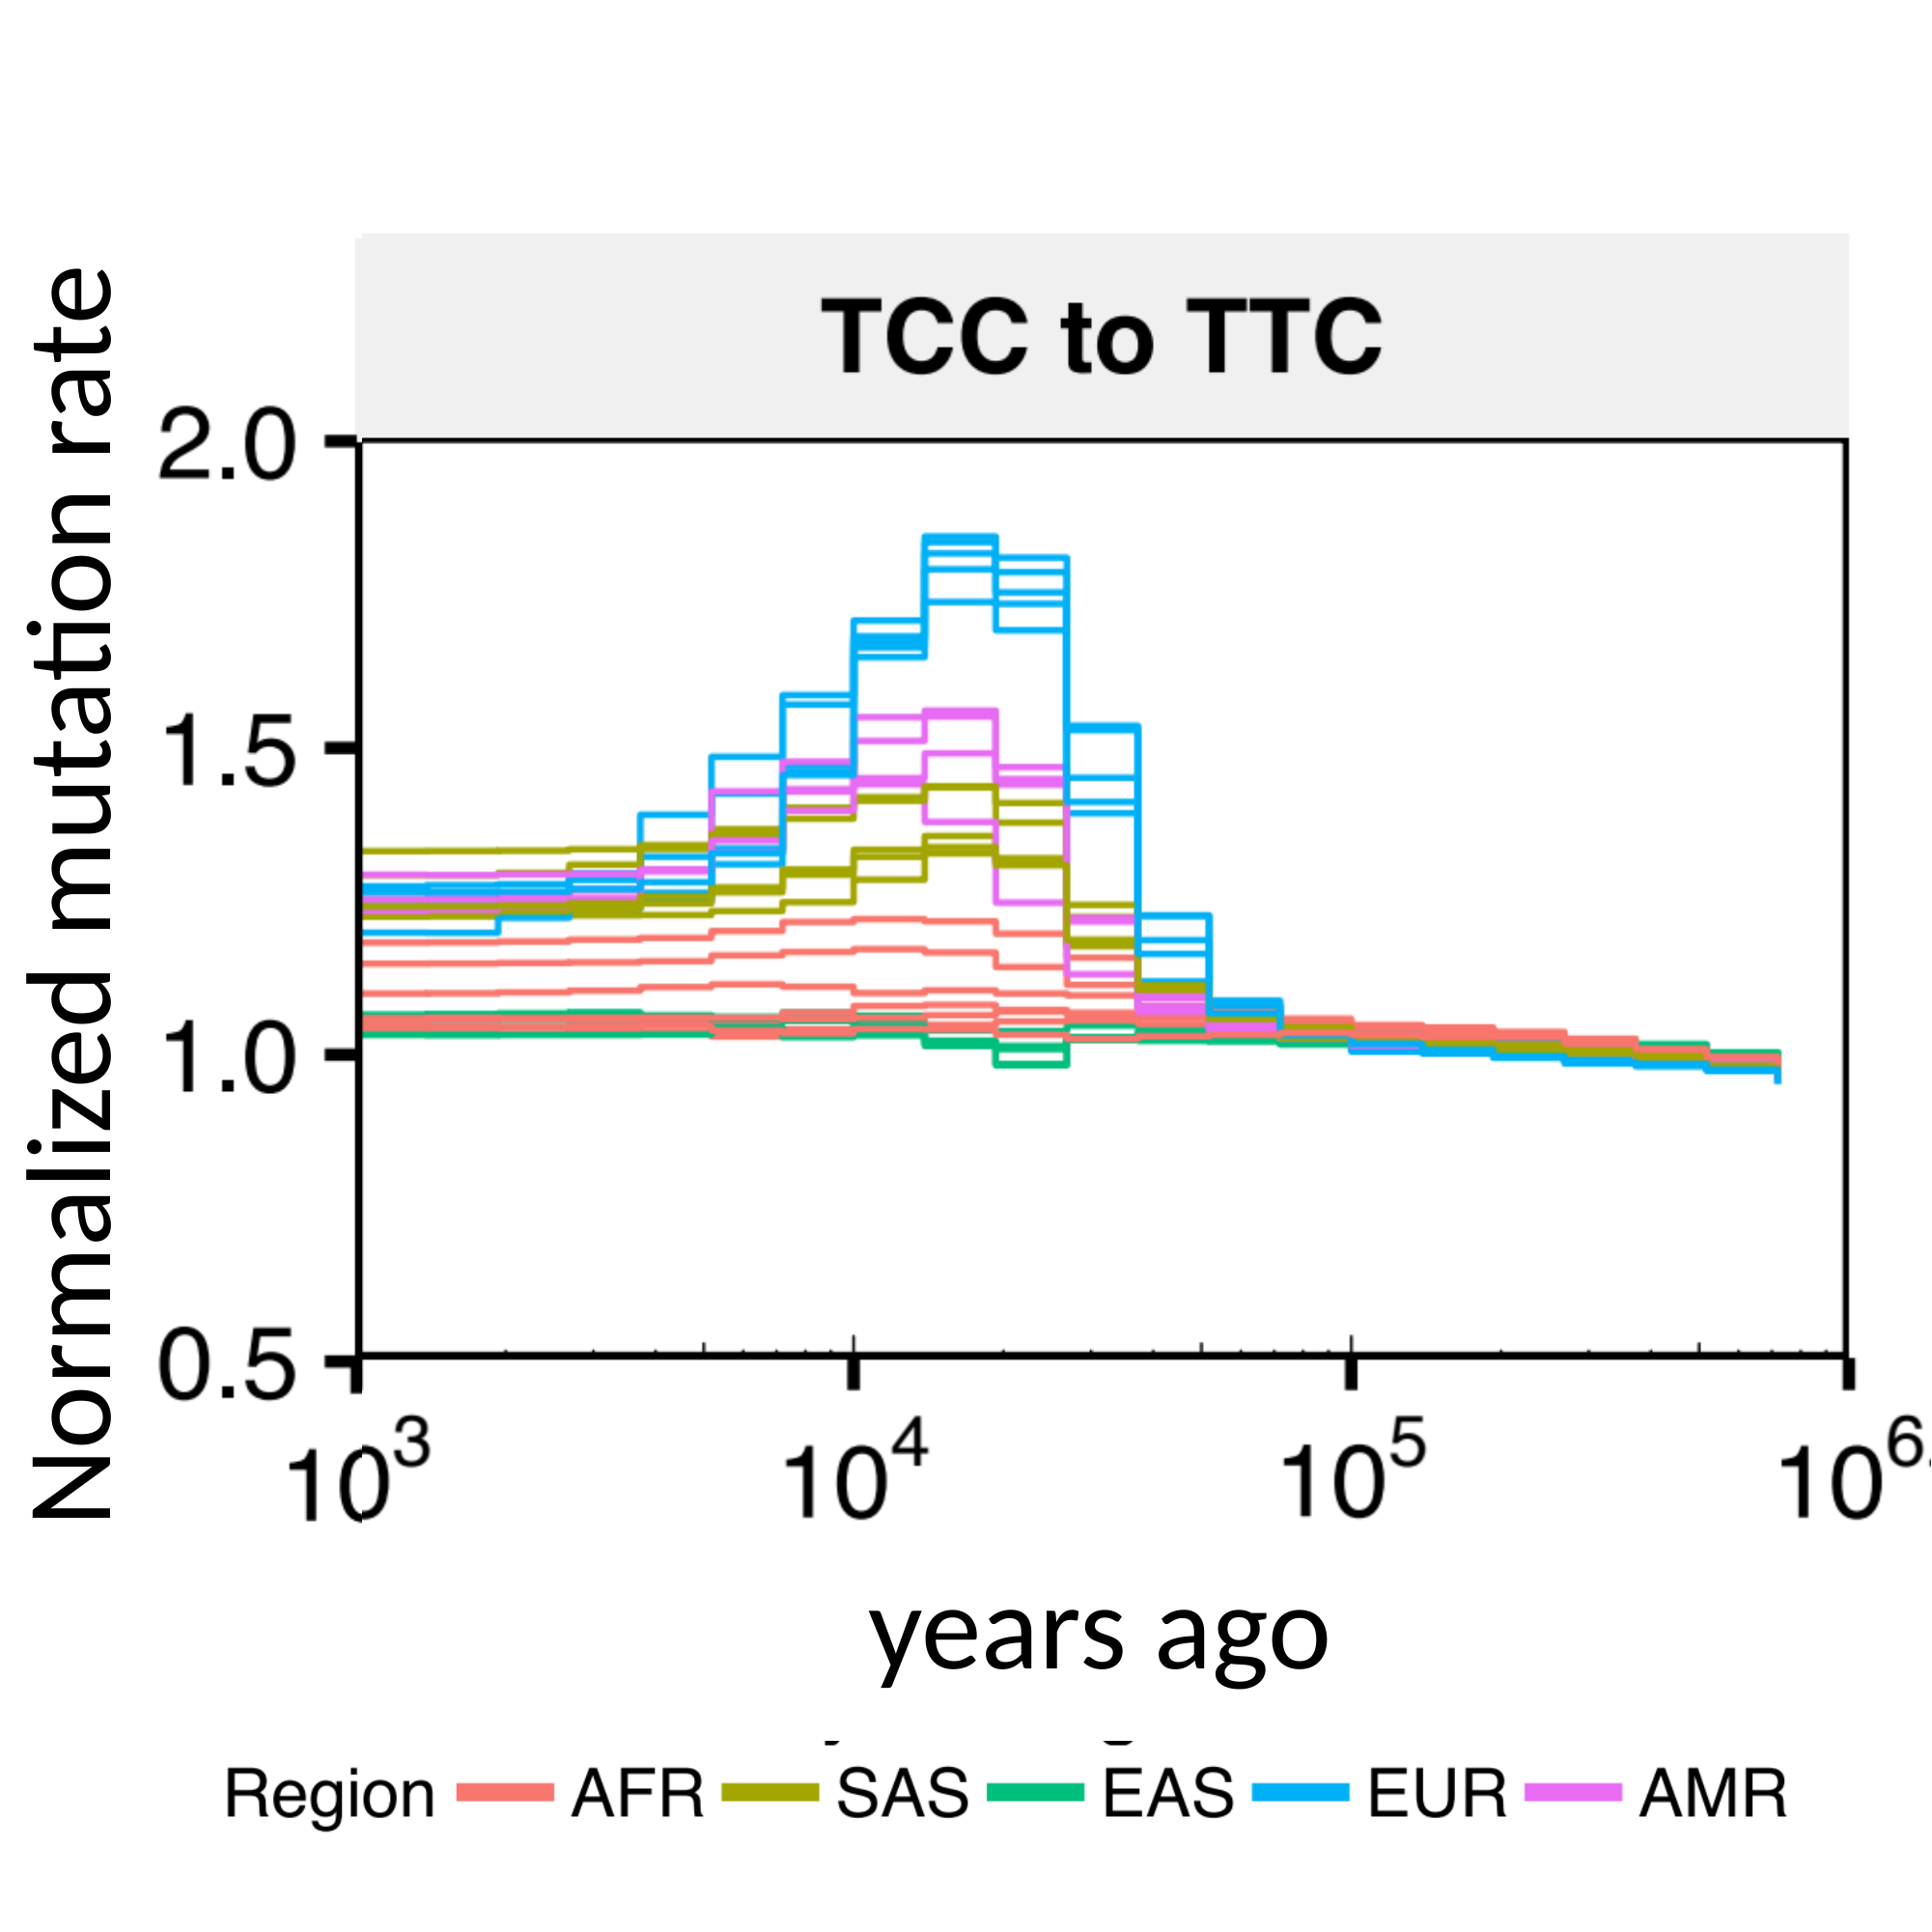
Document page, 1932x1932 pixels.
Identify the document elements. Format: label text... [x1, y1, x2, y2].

text_box Normalized mutation rate [0, 185, 109, 1542]
picture [0, 170, 1931, 1924]
text_box years ago [854, 1581, 1415, 1701]
